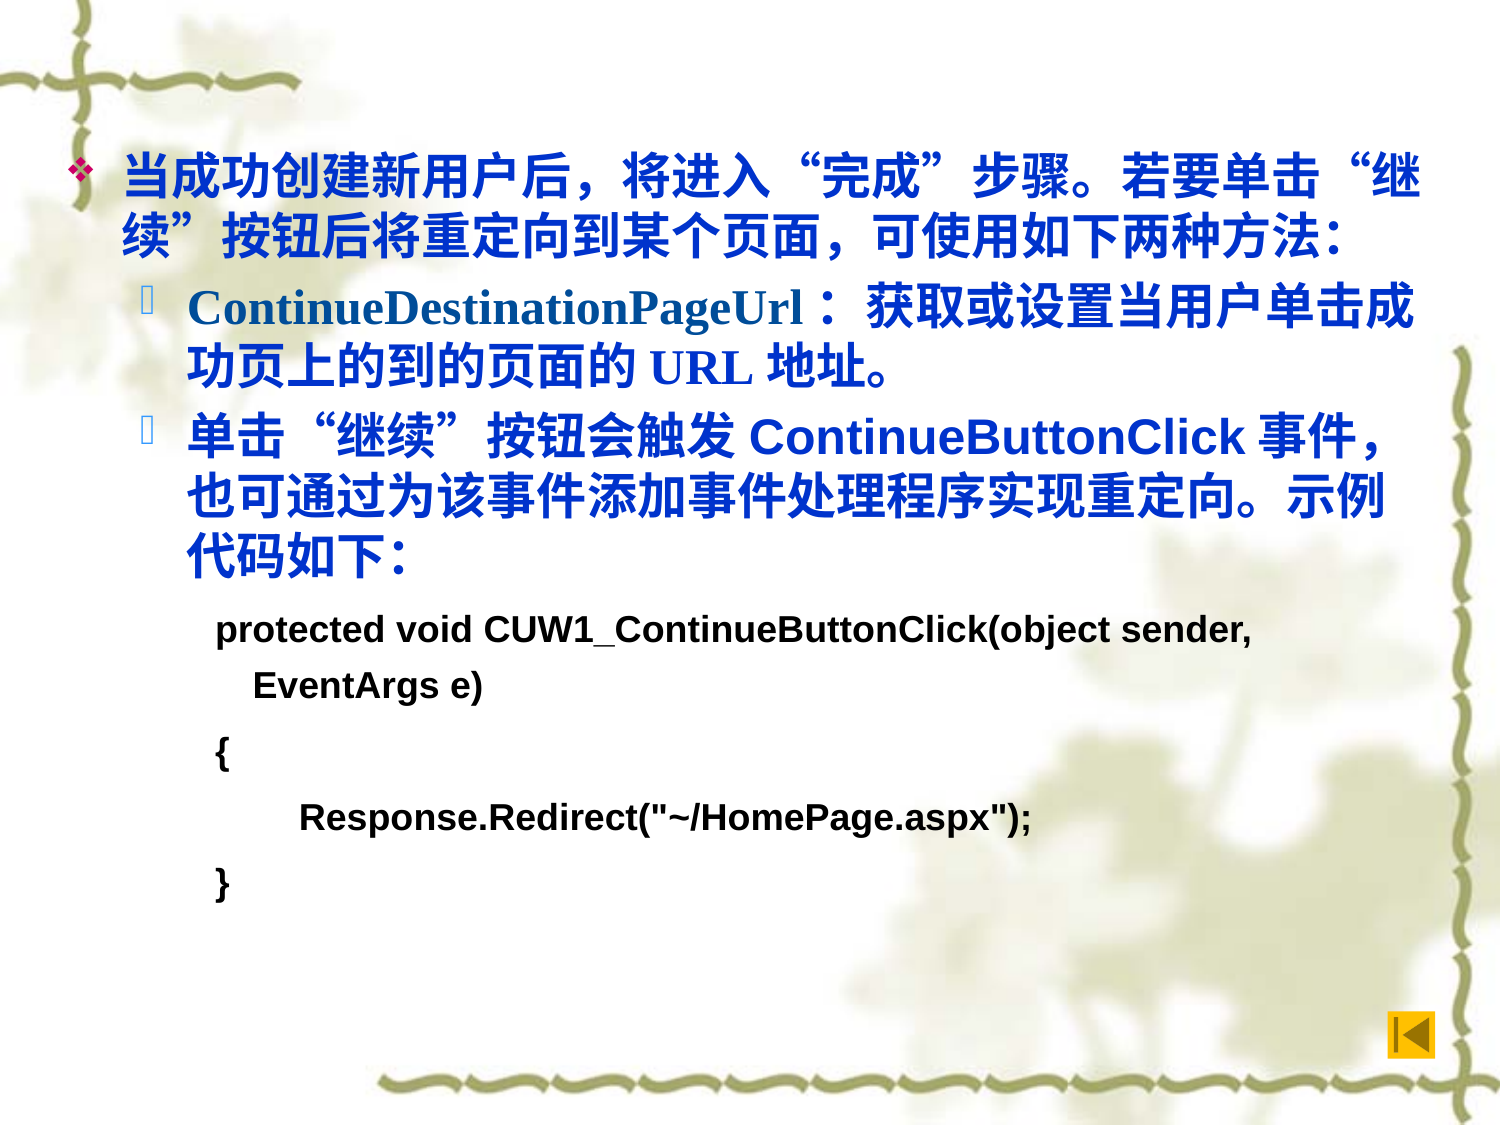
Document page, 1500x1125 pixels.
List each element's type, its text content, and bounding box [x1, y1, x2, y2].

picture [0, 0, 1500, 1125]
text_box [1386, 1009, 1437, 1061]
list 当成功创建新用户后，将进入“完成”步骤。若要单击“继续”按钮后将重定向到某个页面，可使用如下两种方法： ContinueDestinationPageUrl：获取或设置当用户单击成功页上的到的页面的URL地址。 单击“继续”按钮会触发ContinueButtonClick事件，也可通过为该事件添加事件处理程序实现重定向。示例代码如下： protected void CUW1_ContinueButtonClick(object sender, EventArgs e) { Response.Redirect("~/HomePage.aspx"); } [49, 136, 1452, 1012]
